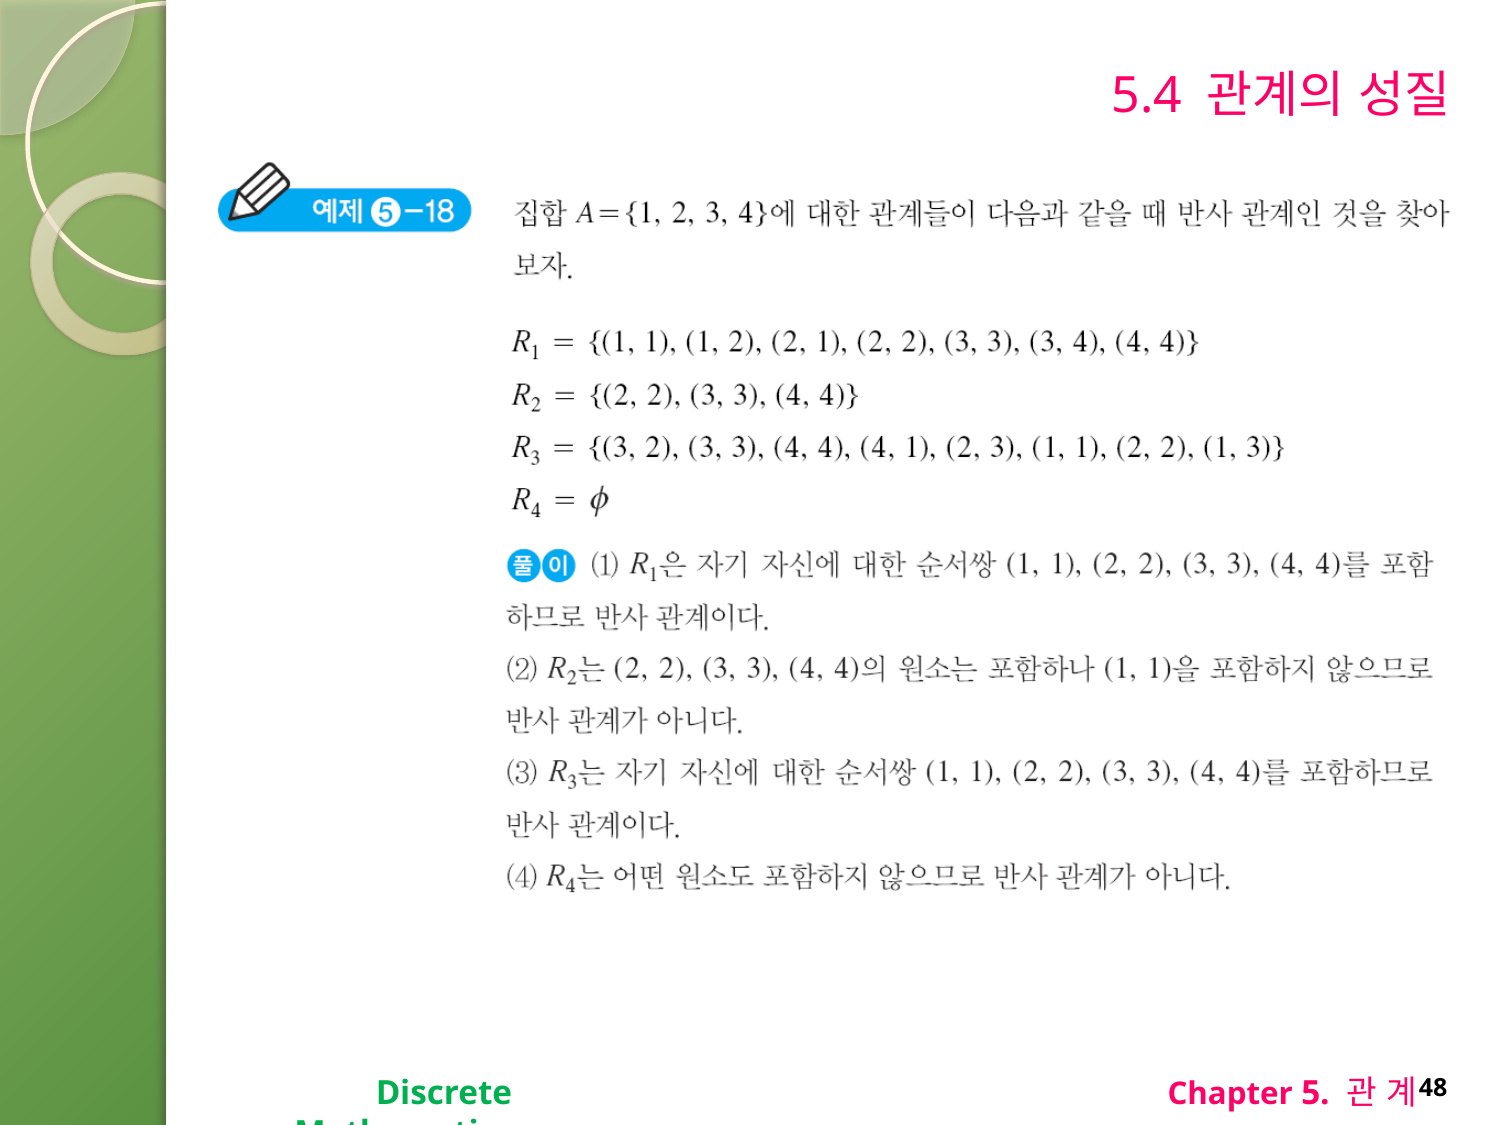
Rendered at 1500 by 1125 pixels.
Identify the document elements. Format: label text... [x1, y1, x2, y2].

slide_number 48 [1382, 1071, 1484, 1114]
text_box Chapter 5. 관 계 [1152, 1063, 1500, 1119]
title 5.4 관계의 성질 [235, 45, 1466, 141]
text_box Discrete Mathematics [172, 1063, 528, 1125]
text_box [207, 148, 1471, 914]
